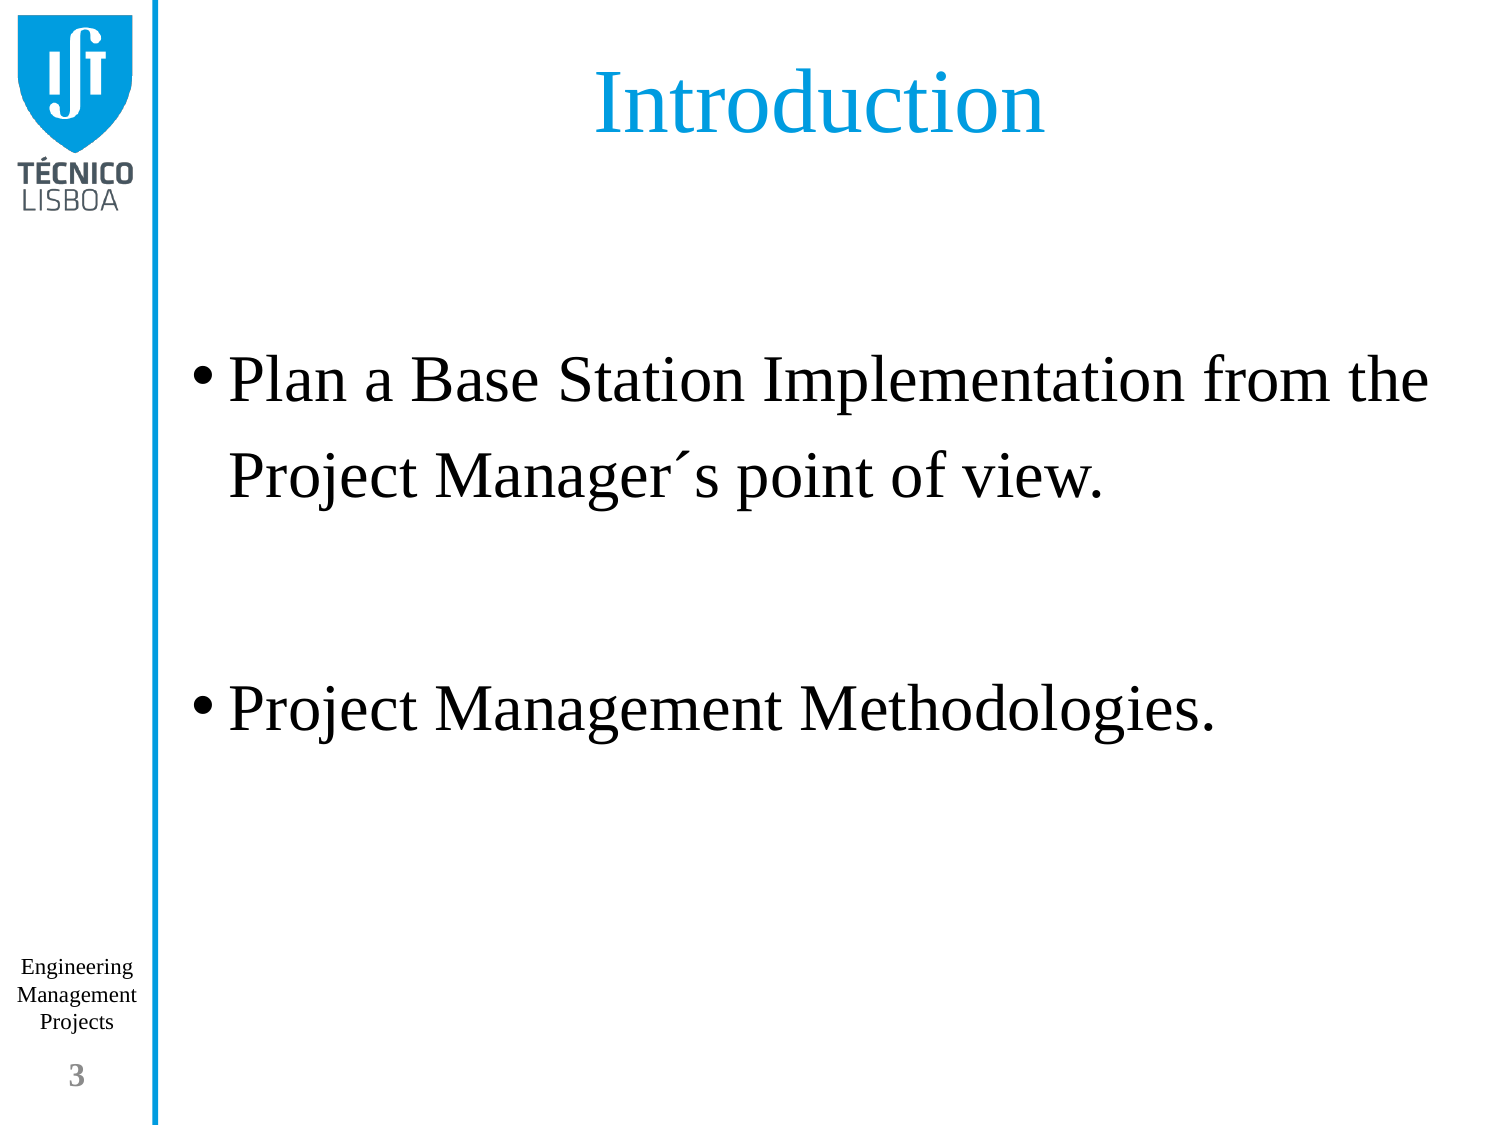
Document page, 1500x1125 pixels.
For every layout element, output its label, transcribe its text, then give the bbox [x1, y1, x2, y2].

title Introduction [244, 33, 1397, 173]
picture [15, 13, 134, 211]
slide_number 3 [0, 1042, 156, 1103]
list Plan a Base Station Implementation from the Project Manager´s point of view. Project Management Methodologies. [176, 210, 1478, 1076]
